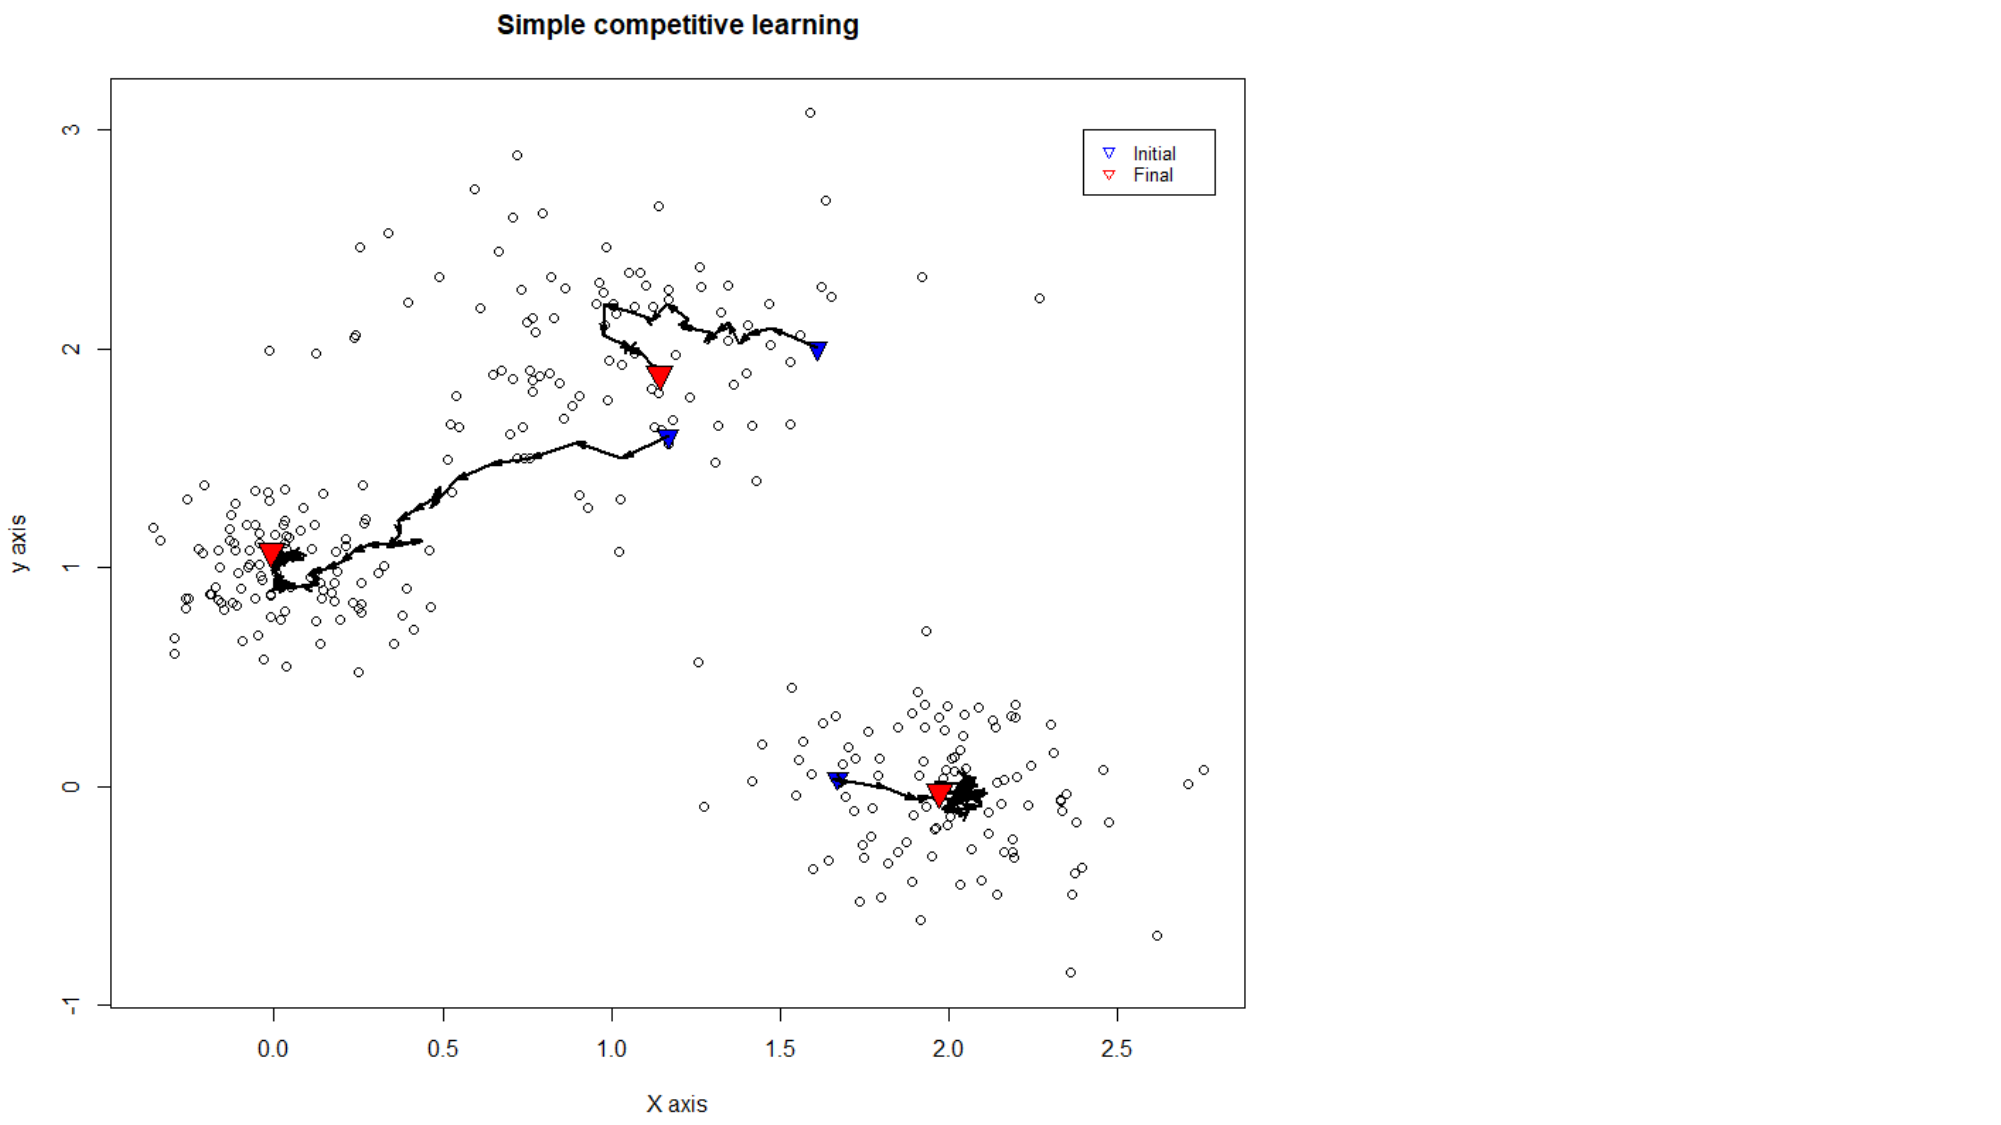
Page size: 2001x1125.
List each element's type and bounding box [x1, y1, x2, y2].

picture [0, 0, 1277, 1125]
